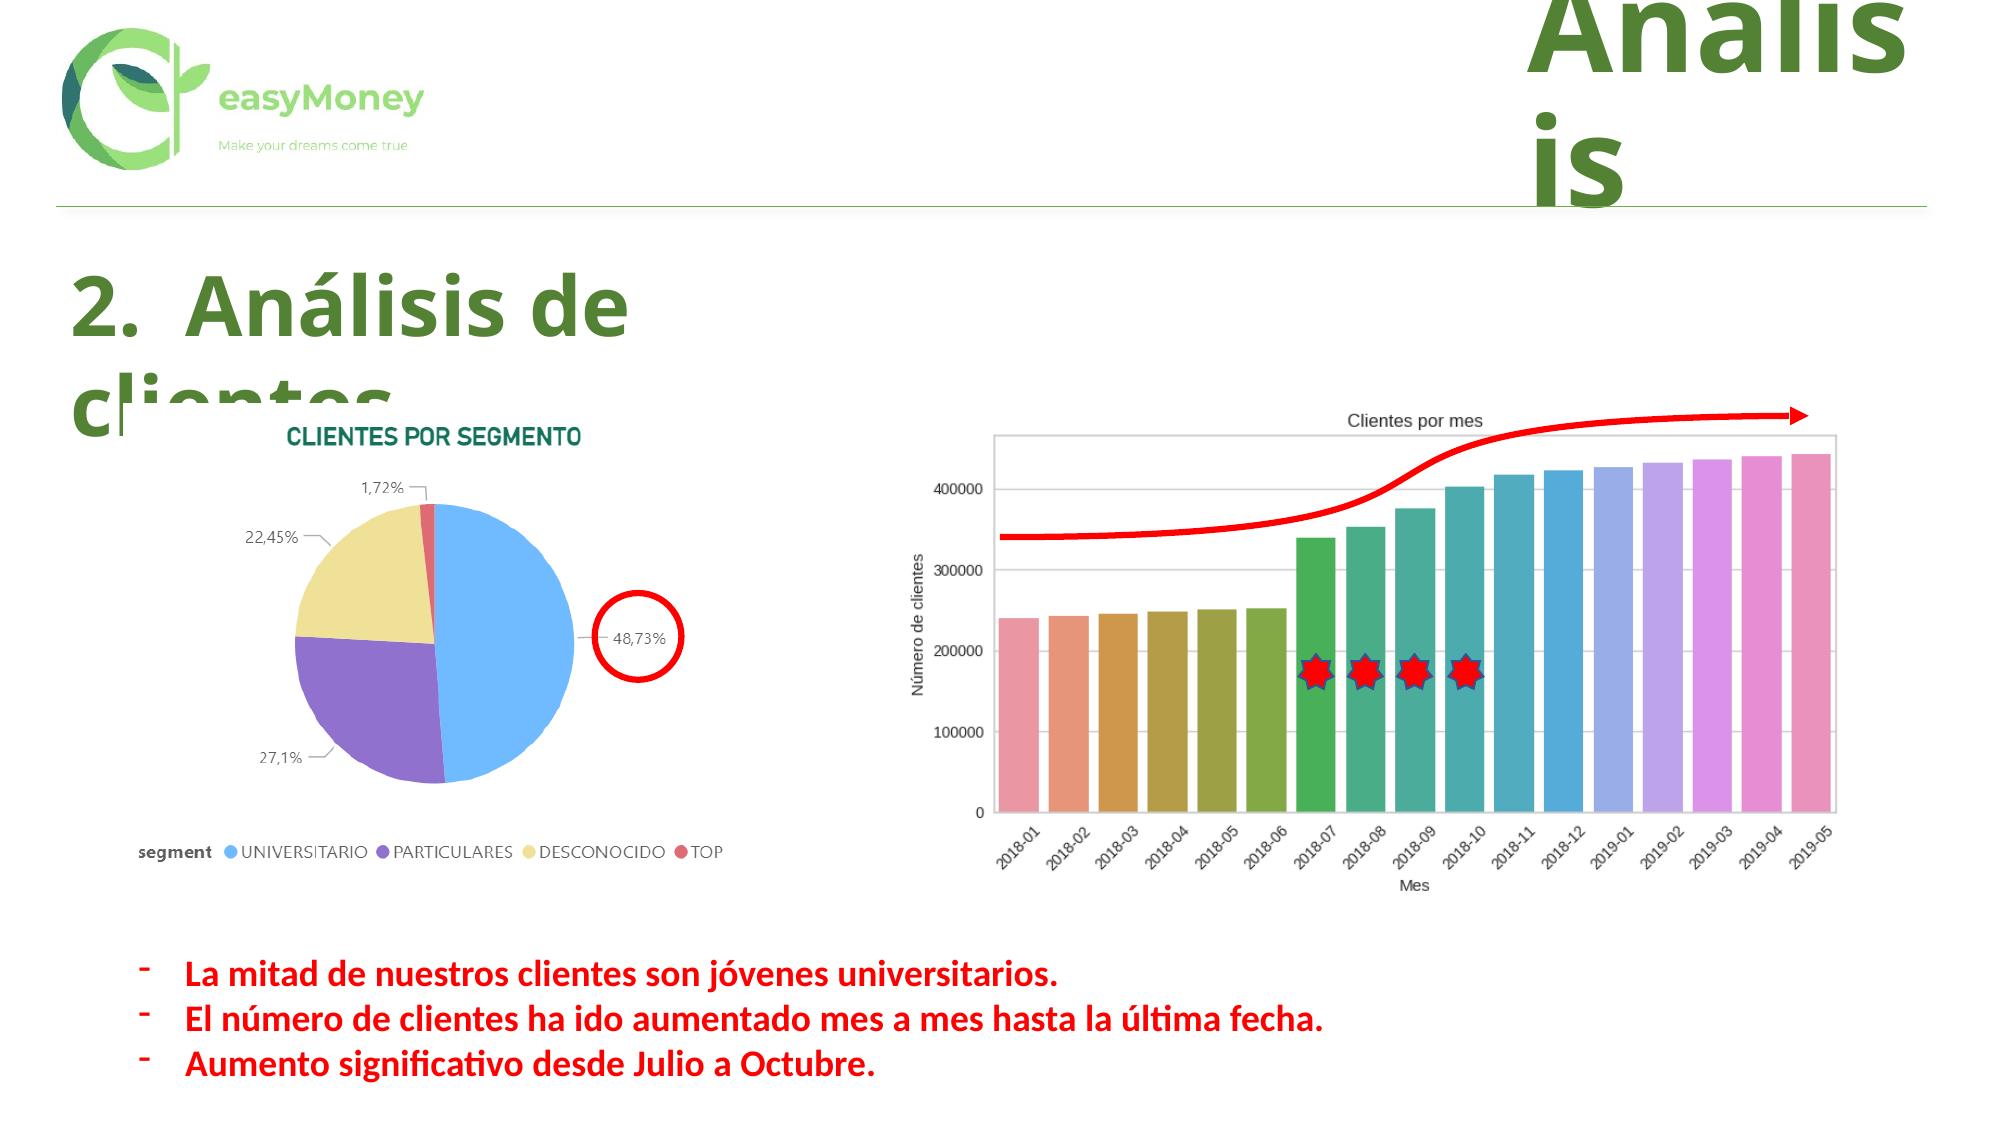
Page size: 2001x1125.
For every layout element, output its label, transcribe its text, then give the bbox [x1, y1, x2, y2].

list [56, 21, 430, 177]
text_box 2. Análisis de clientes [56, 245, 902, 461]
picture [123, 403, 736, 870]
picture [901, 403, 1847, 905]
text_box La mitad de nuestros clientes son jóvenes universitarios. El número de clientes ha ido aumentado mes a mes hasta la última fecha. Aumento significativo desde Julio a Octubre. [123, 941, 1734, 1092]
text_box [999, 415, 1809, 538]
title Análisis [1512, 47, 1927, 151]
